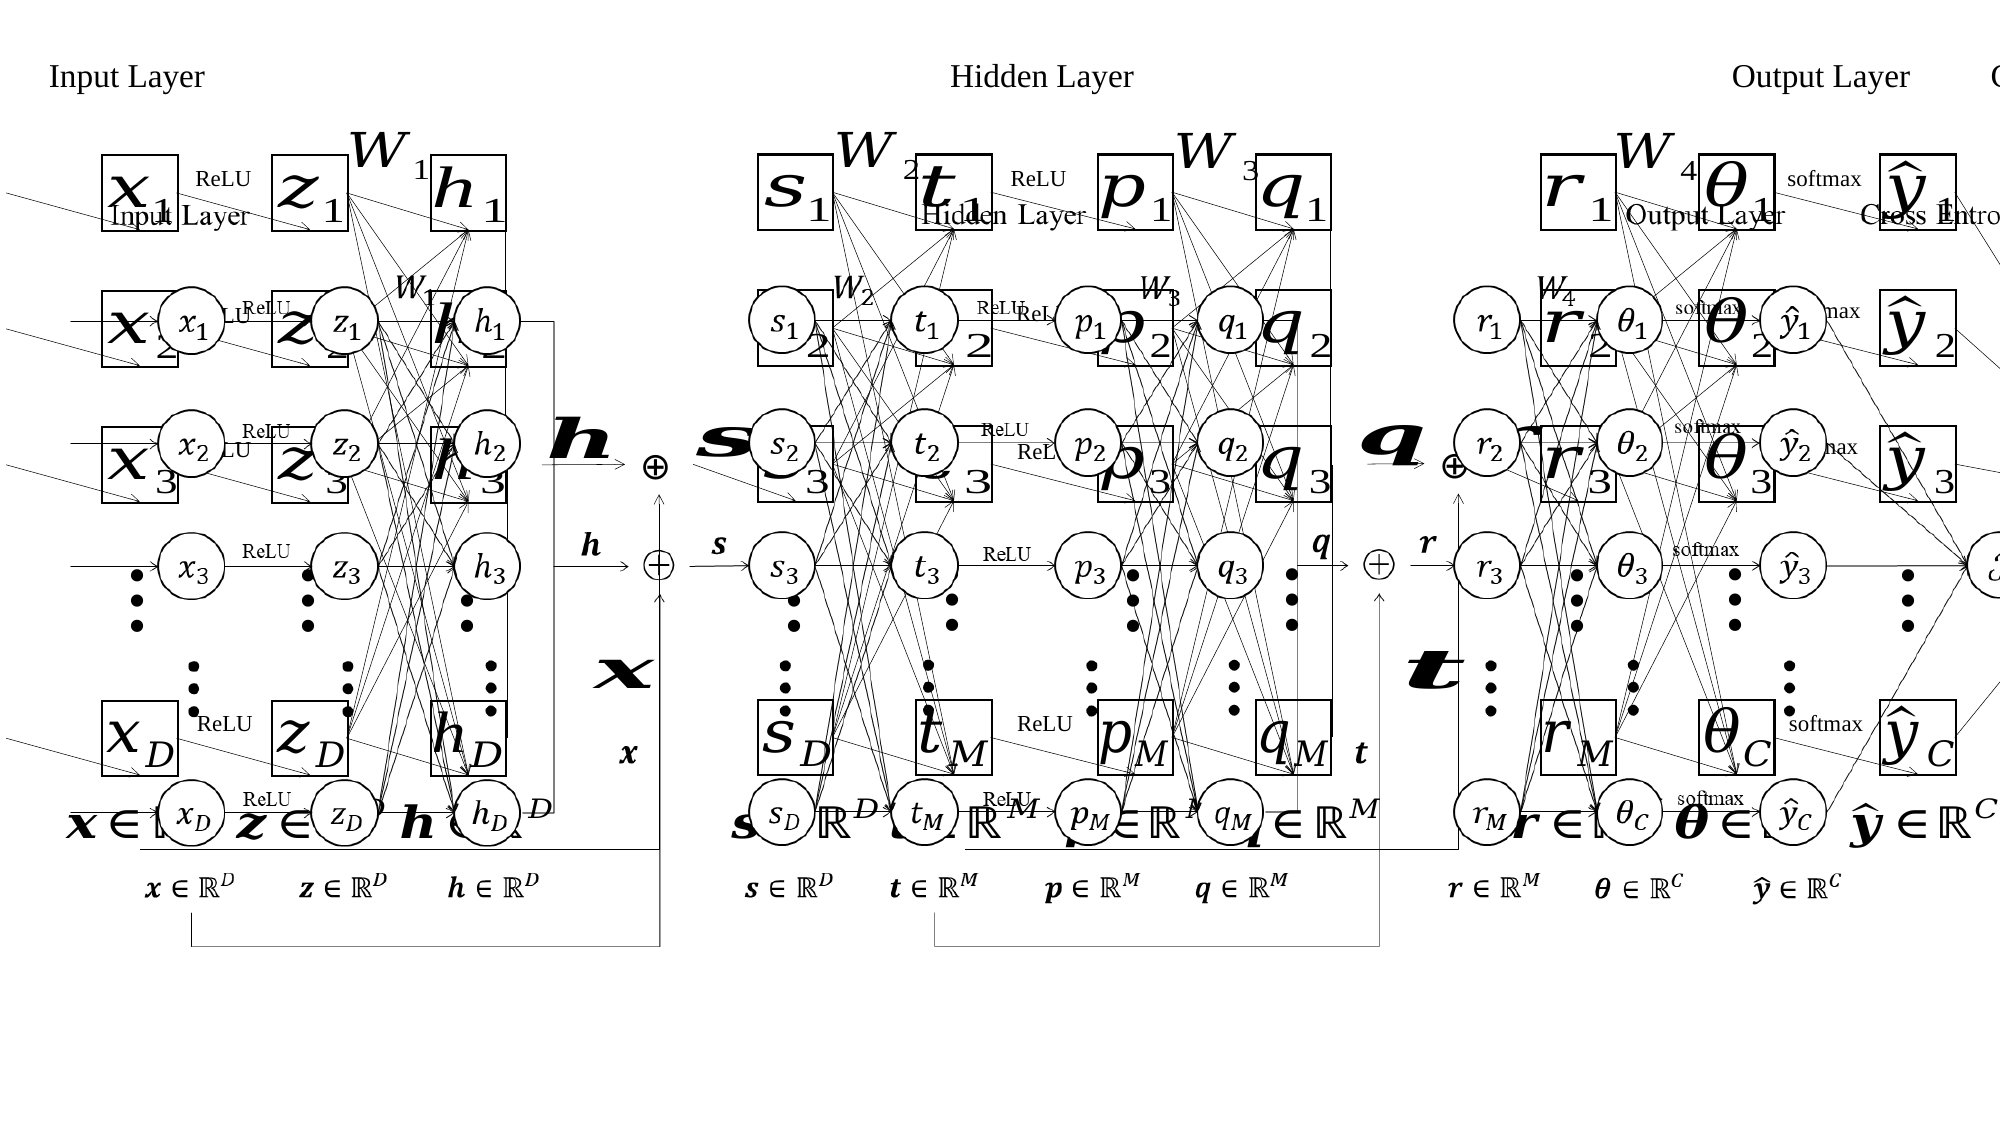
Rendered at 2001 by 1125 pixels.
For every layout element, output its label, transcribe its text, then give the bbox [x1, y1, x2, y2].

text_box ReLU [165, 156, 282, 185]
text_box Hidden Layer [902, 46, 1183, 101]
text_box ReLU [980, 156, 1097, 185]
text_box Cross Entropy [1946, 46, 2000, 101]
text_box Output Layer [1681, 46, 1946, 101]
picture [70, 185, 2000, 947]
text_box Input Layer [30, 47, 224, 102]
text_box softmax [1766, 156, 1883, 185]
